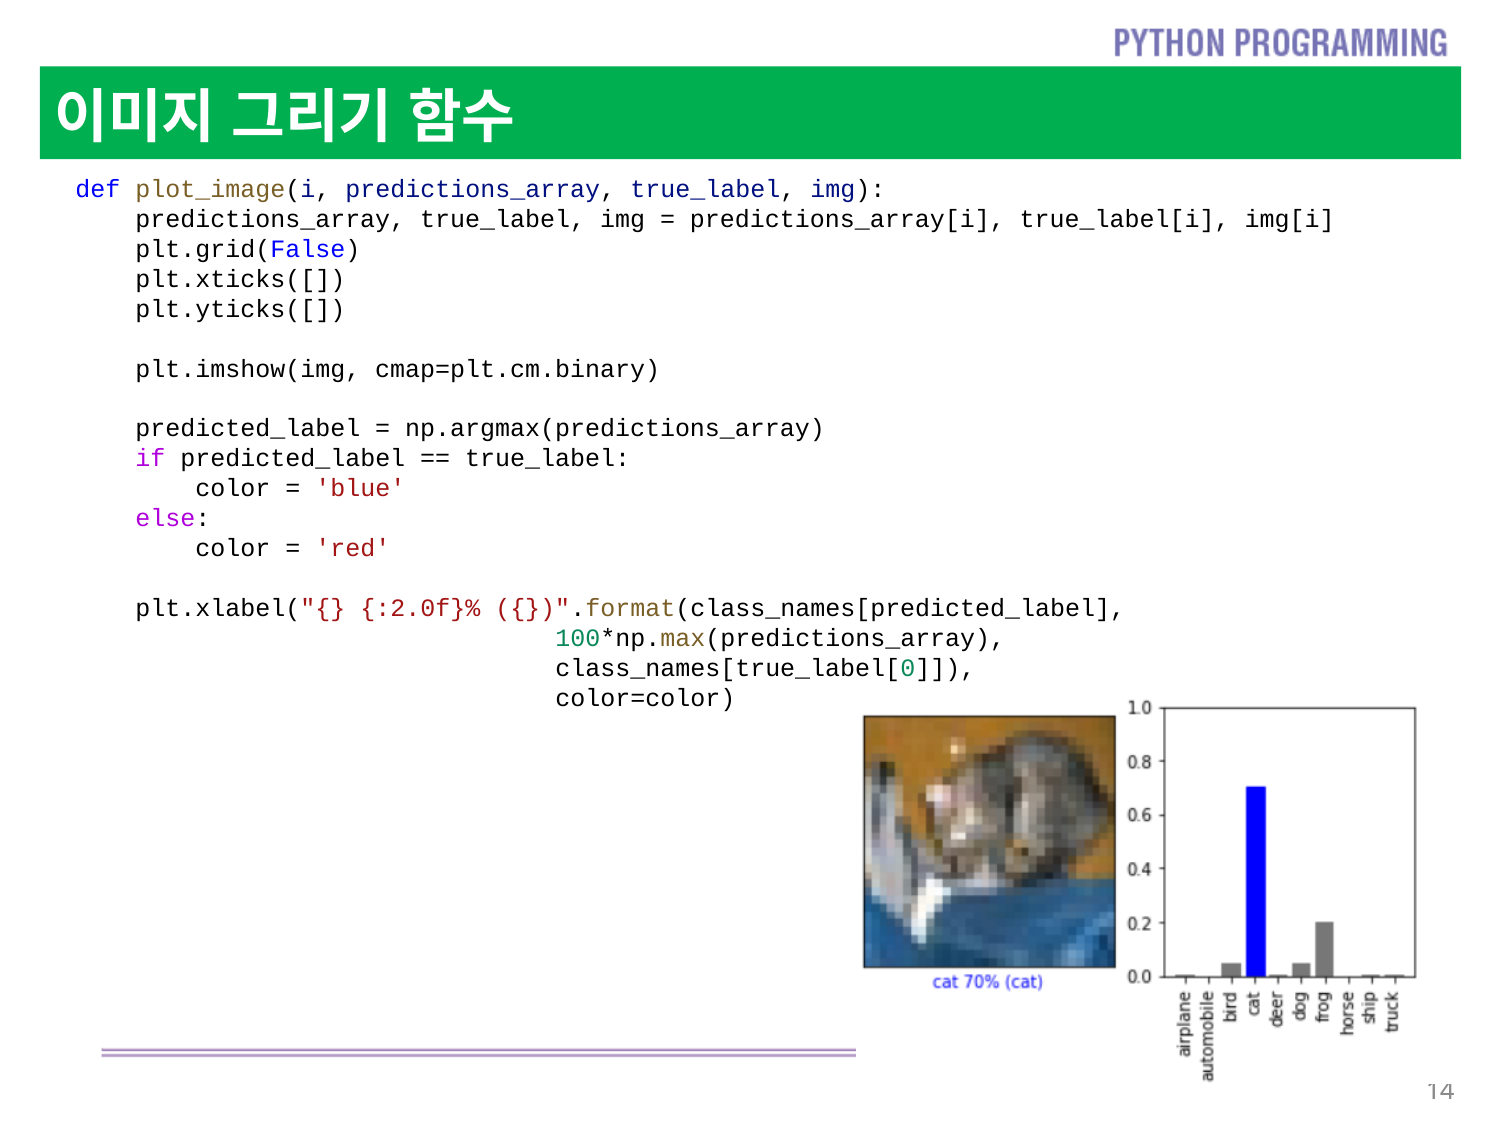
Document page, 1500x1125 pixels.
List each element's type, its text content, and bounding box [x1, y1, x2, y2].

picture [1106, 13, 1462, 66]
title 이미지 그리기 함수 [39, 76, 1444, 152]
slide_number 14 [1119, 1071, 1470, 1112]
text_box def plot_image(i, predictions_array, true_label, img): predictions_array, true_label, img = predictions_array[i], true_label[i], img[i] plt.grid(False) plt.xticks([]) plt.yticks([]) plt.imshow(img, cmap=plt.cm.binary) predicted_label = np.argmax(predictions_array) if predicted_label == true_label: color = 'blue' else: color = 'red' plt.xlabel("{} {:2.0f}% ({})".format(class_names[predicted_label], 100*np.max(predictions_array), class_names[true_label[0]]), color=color) [60, 165, 1391, 719]
picture [18, 691, 1483, 1092]
